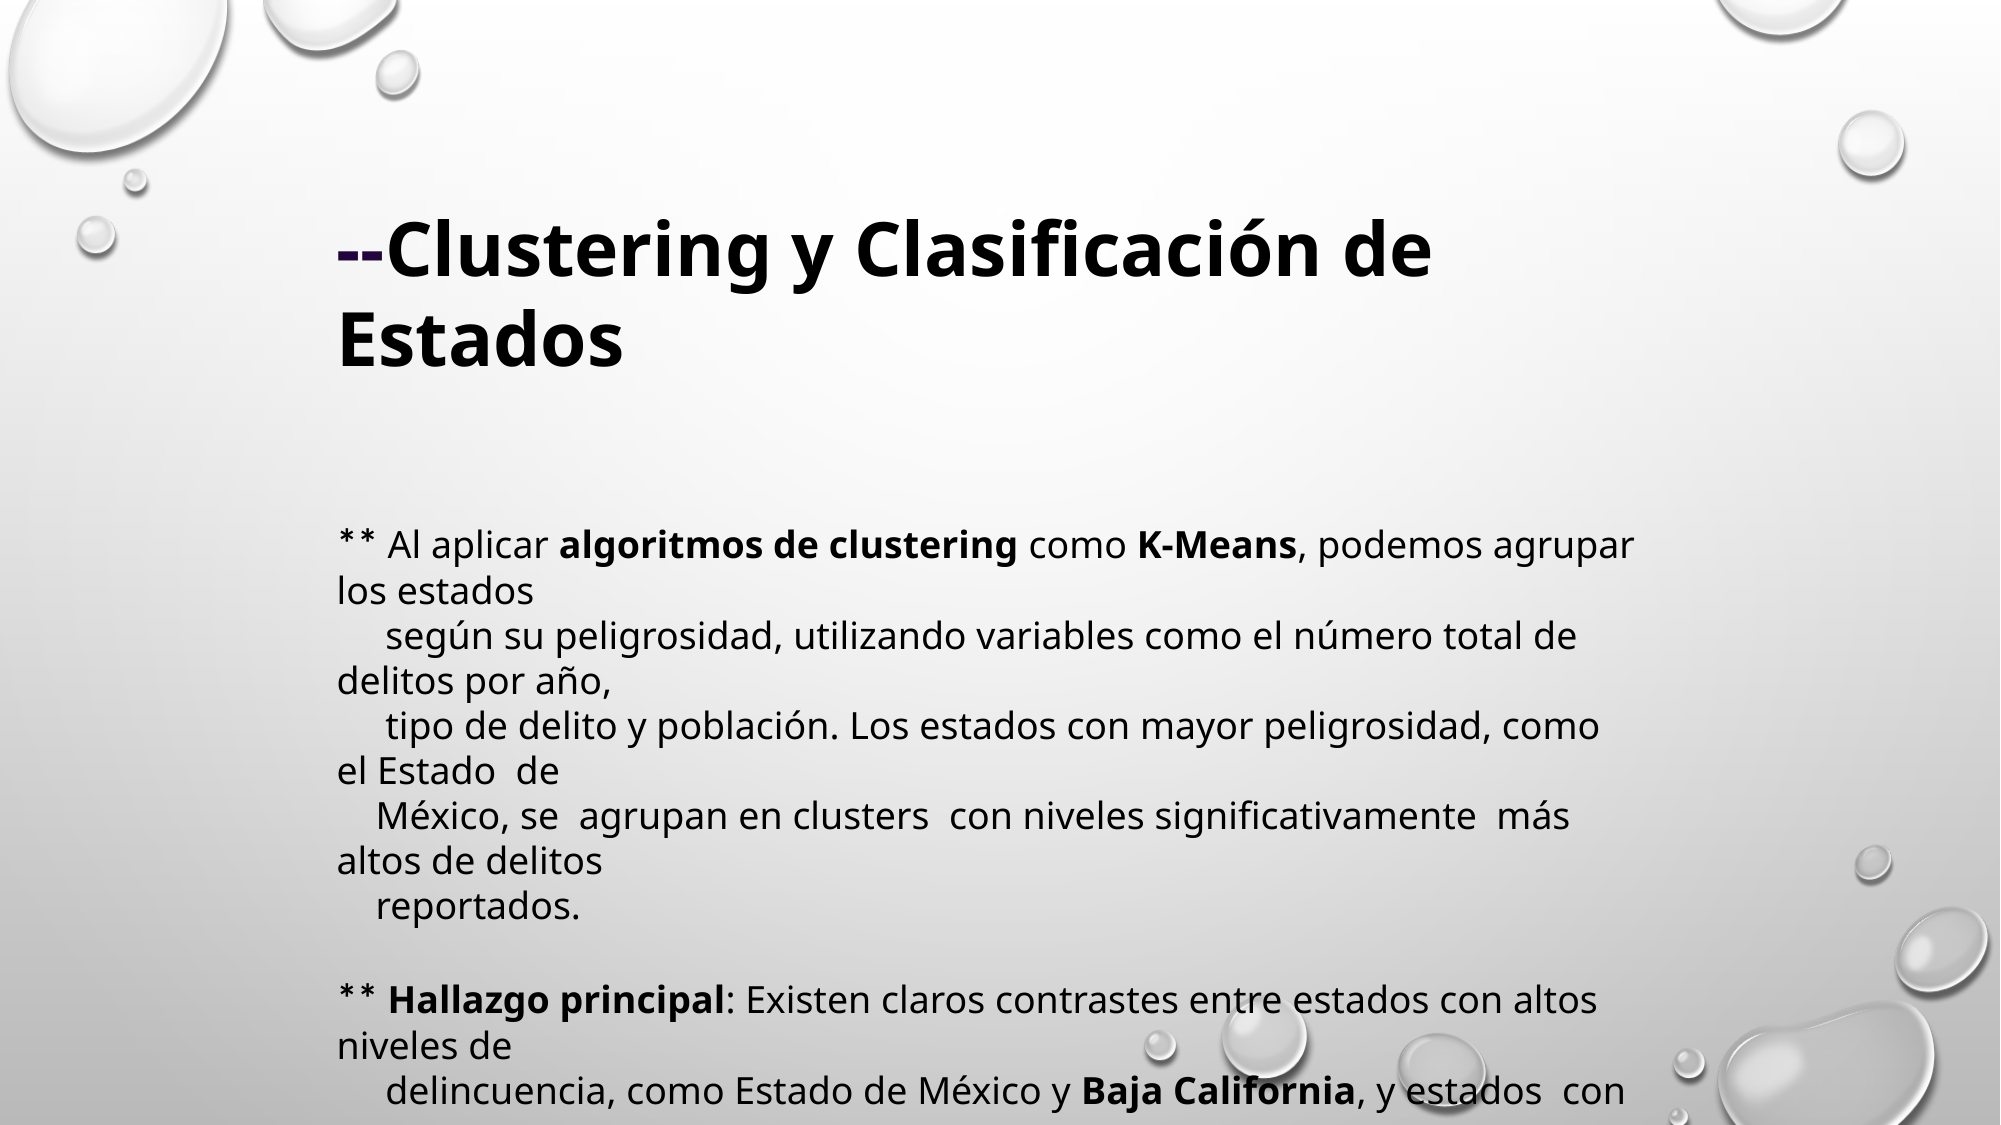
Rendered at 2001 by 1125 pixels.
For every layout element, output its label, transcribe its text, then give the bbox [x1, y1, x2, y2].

picture [0, 0, 2000, 1125]
text_box --Clustering y Clasificación de Estados ** Al aplicar algoritmos de clustering como K-Means, podemos agrupar los estados según su peligrosidad, utilizando variables como el número total de delitos por año, tipo de delito y población. Los estados con mayor peligrosidad, como el Estado de México, se agrupan en clusters con niveles significativamente más altos de delitos reportados. ** Hallazgo principal: Existen claros contrastes entre estados con altos niveles de delincuencia, como Estado de México y Baja California, y estados con menos delitos reportados, como Yucatán. [321, 194, 1655, 1125]
